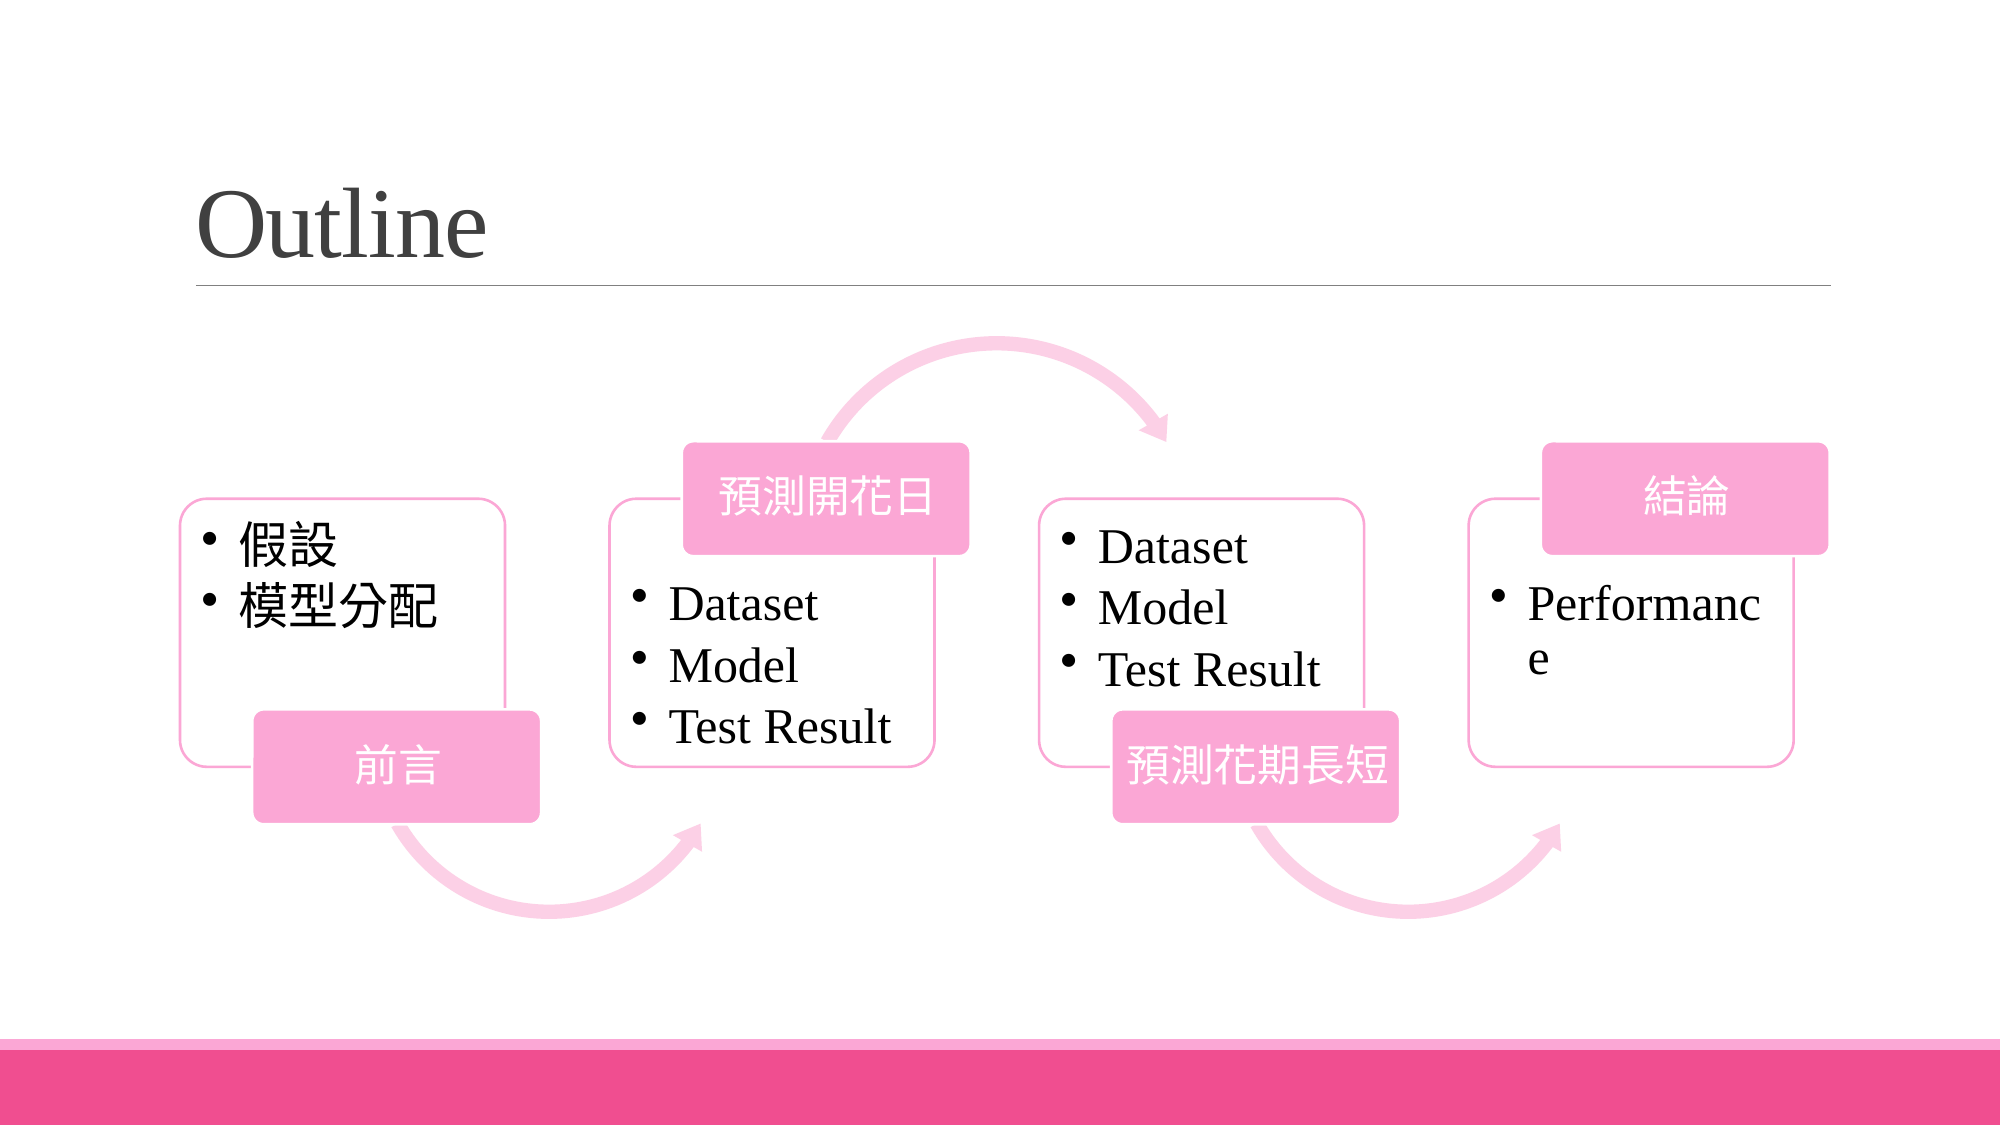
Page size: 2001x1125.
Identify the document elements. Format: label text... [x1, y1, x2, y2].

title Outline [180, 47, 1830, 285]
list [179, 302, 1831, 964]
